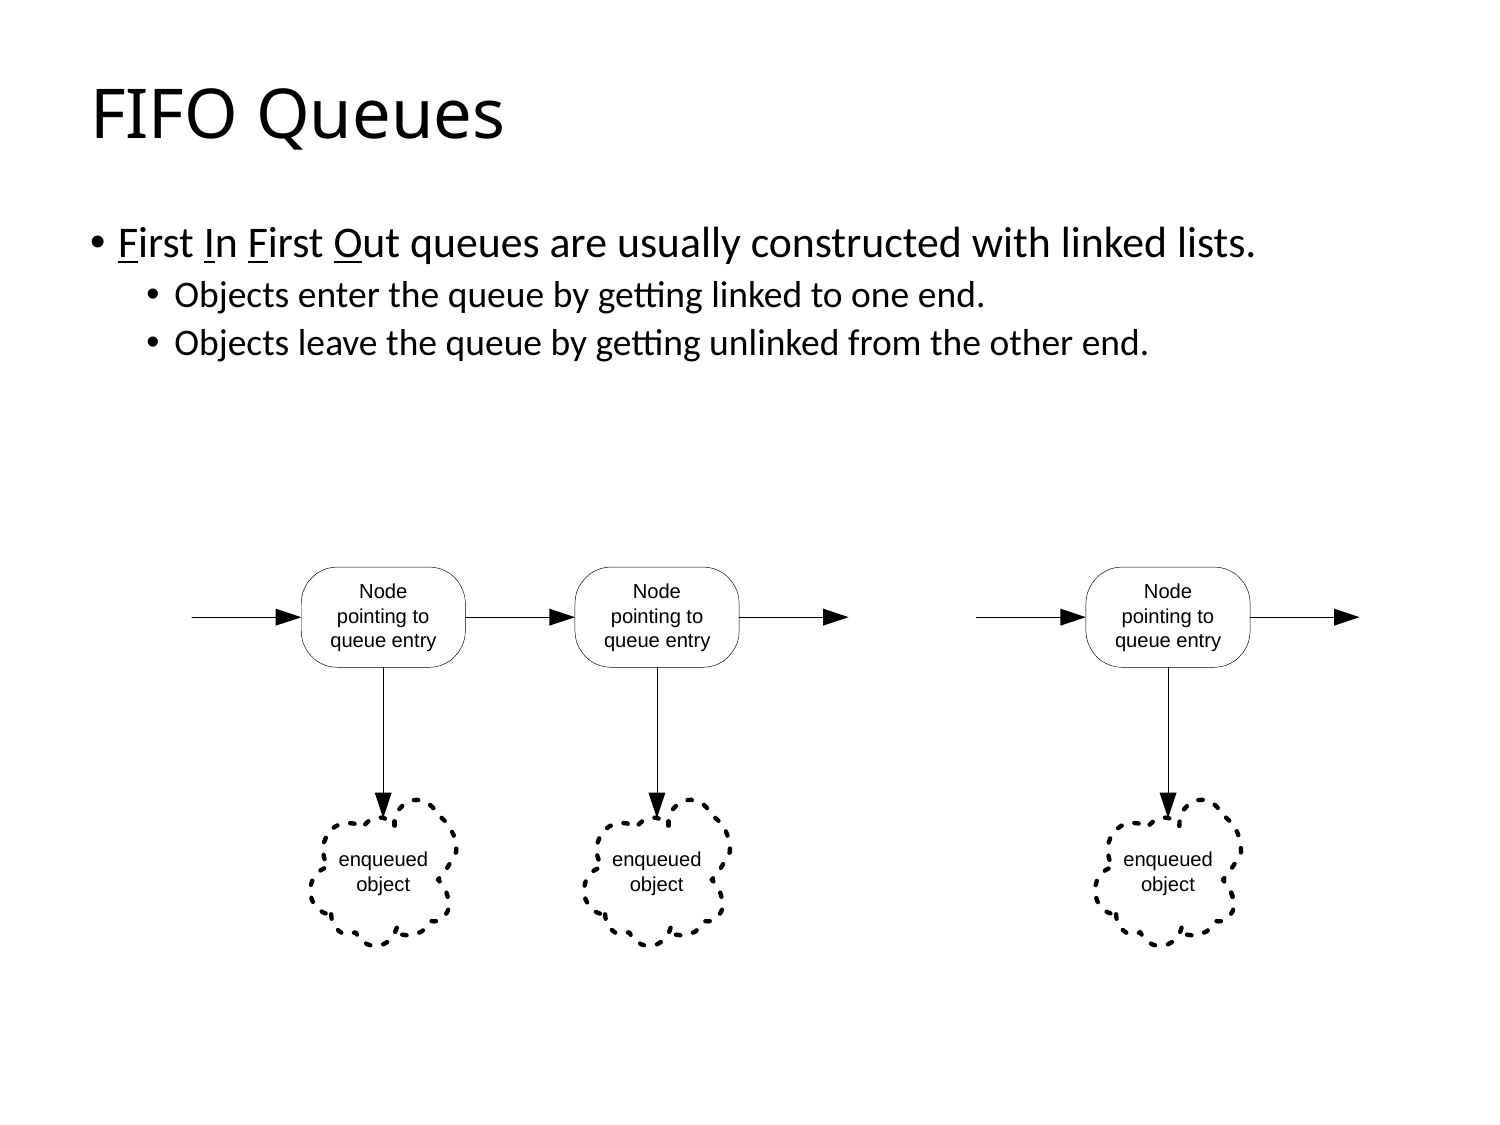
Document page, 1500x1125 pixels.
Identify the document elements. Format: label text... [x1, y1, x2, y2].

title FIFO Queues [75, 45, 1425, 188]
list First In First Out queues are usually constructed with linked lists. Objects enter the queue by getting linked to one end. Objects leave the queue by getting unlinked from the other end. [75, 212, 1338, 525]
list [162, 564, 1388, 949]
